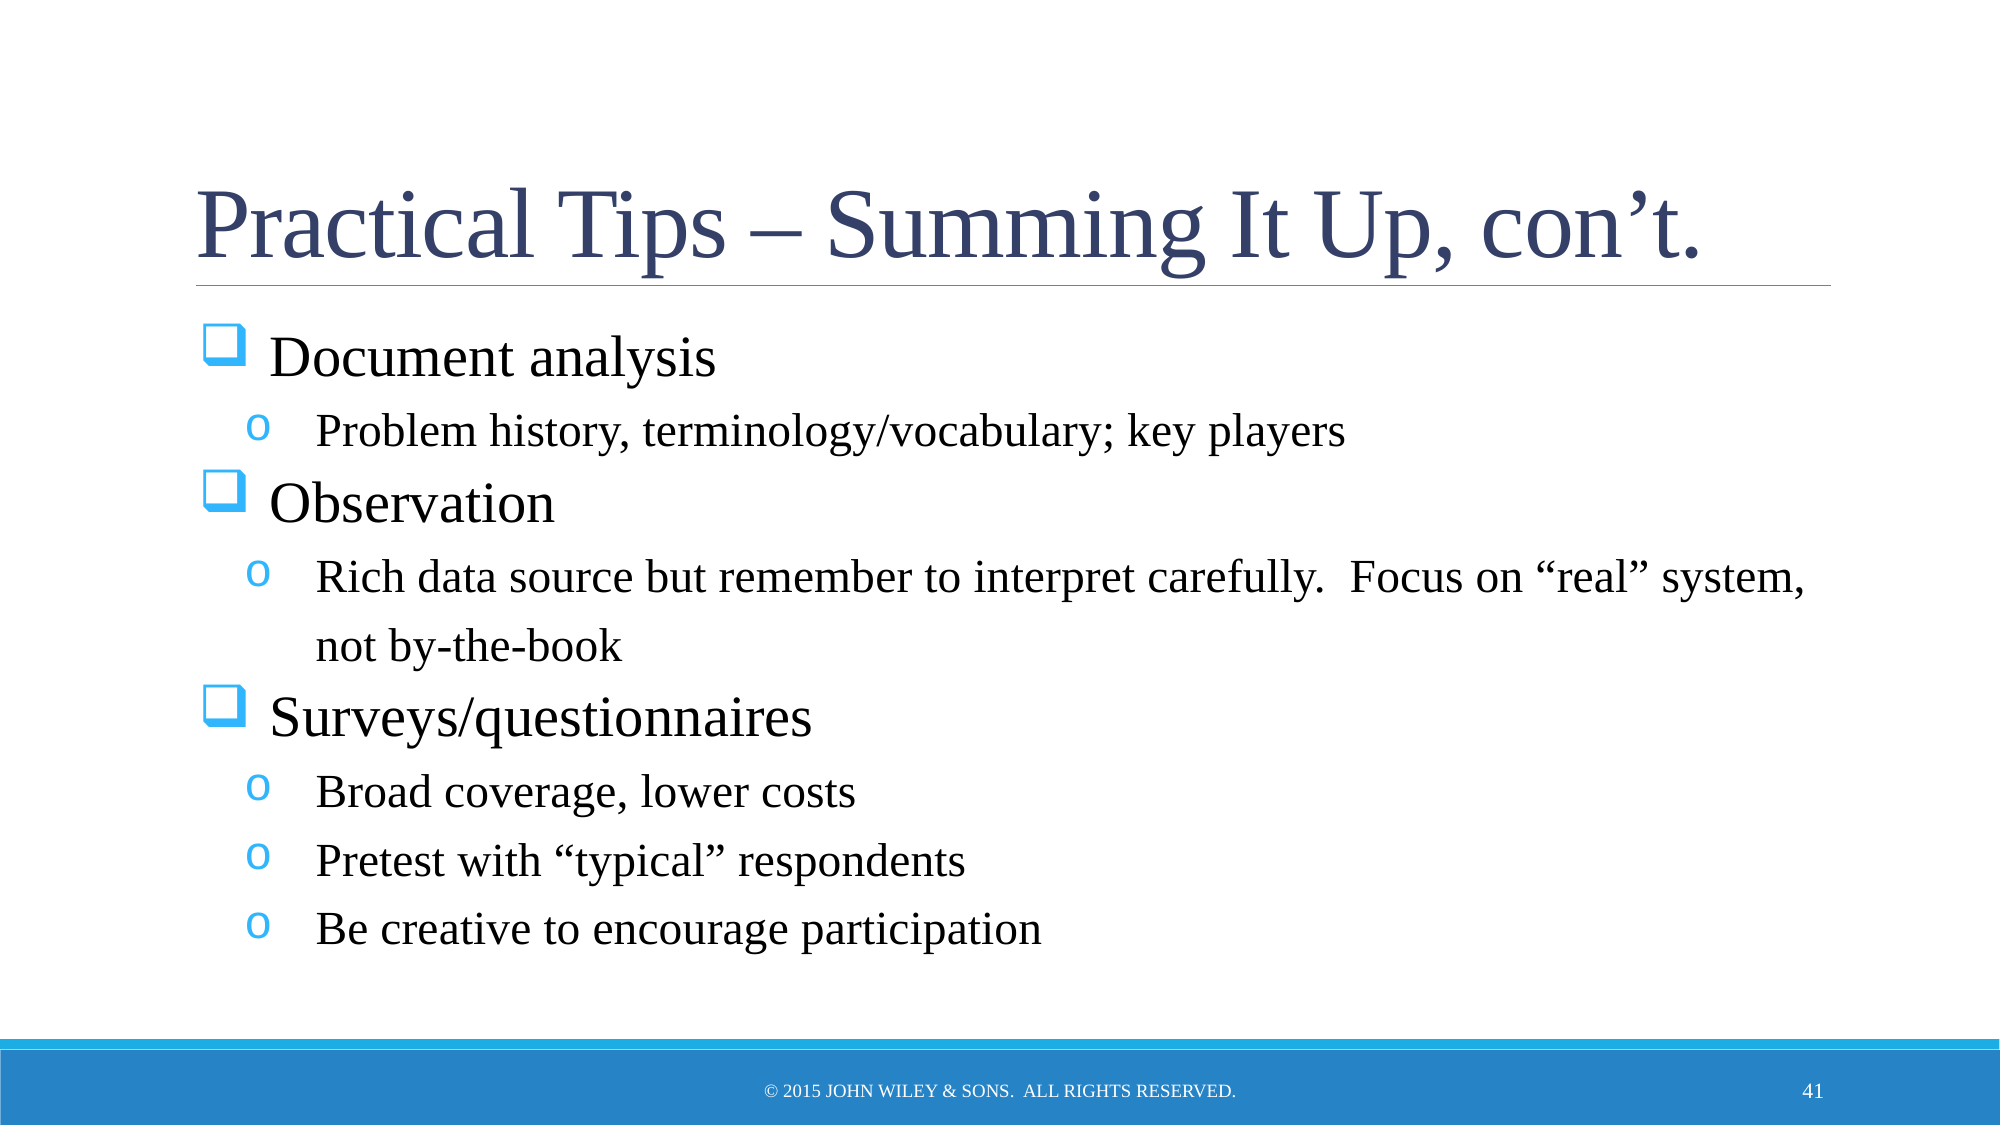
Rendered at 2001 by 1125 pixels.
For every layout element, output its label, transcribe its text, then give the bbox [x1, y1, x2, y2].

footer © 2015 John Wiley & Sons. All Rights Reserved. [604, 1059, 1396, 1120]
title Practical Tips – Summing It Up, con’t. [180, 47, 1830, 285]
slide_number 41 [1624, 1059, 1840, 1120]
list Document analysis Problem history, terminology/vocabulary; key players Observation Rich data source but remember to interpret carefully. Focus on “real” system, not by-the-book Surveys/questionnaires Broad coverage, lower costs Pretest with “typical” respondents Be creative to encourage participation [180, 302, 1830, 963]
